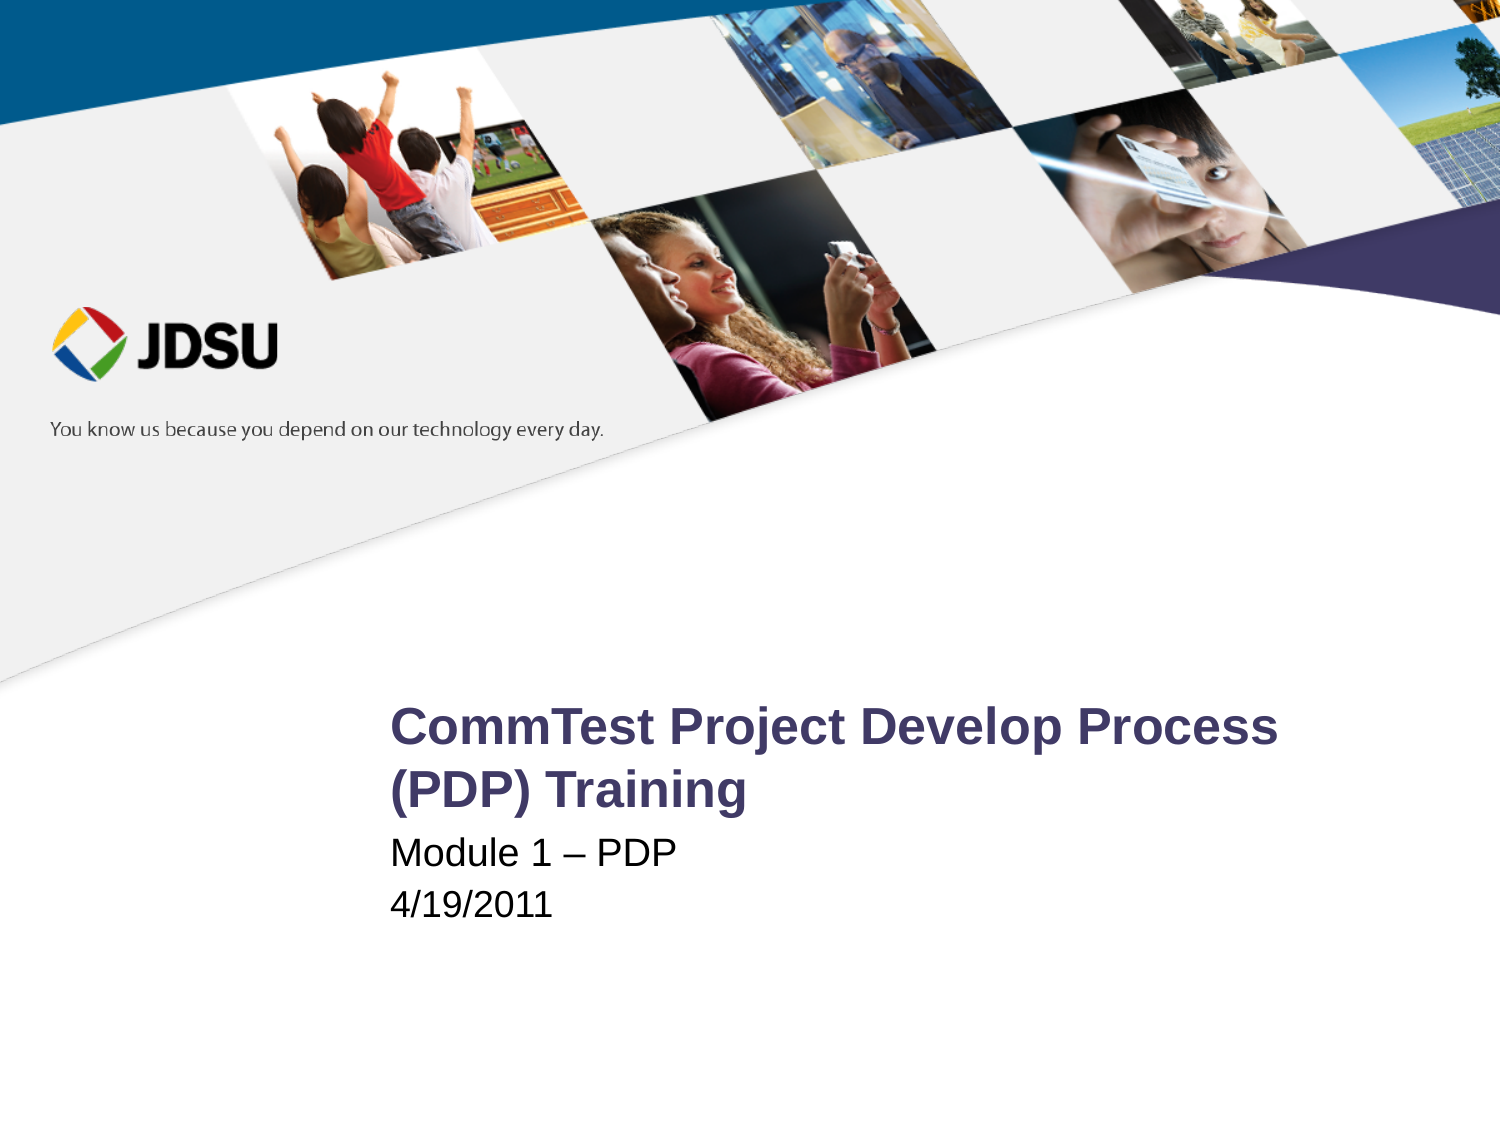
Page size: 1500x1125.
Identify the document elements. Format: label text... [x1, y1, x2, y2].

picture [0, 0, 1500, 699]
title CommTest Project Develop Process (PDP) Training [375, 624, 1325, 825]
subtitle Module 1 – PDP 4/19/2011 [375, 825, 1325, 1013]
